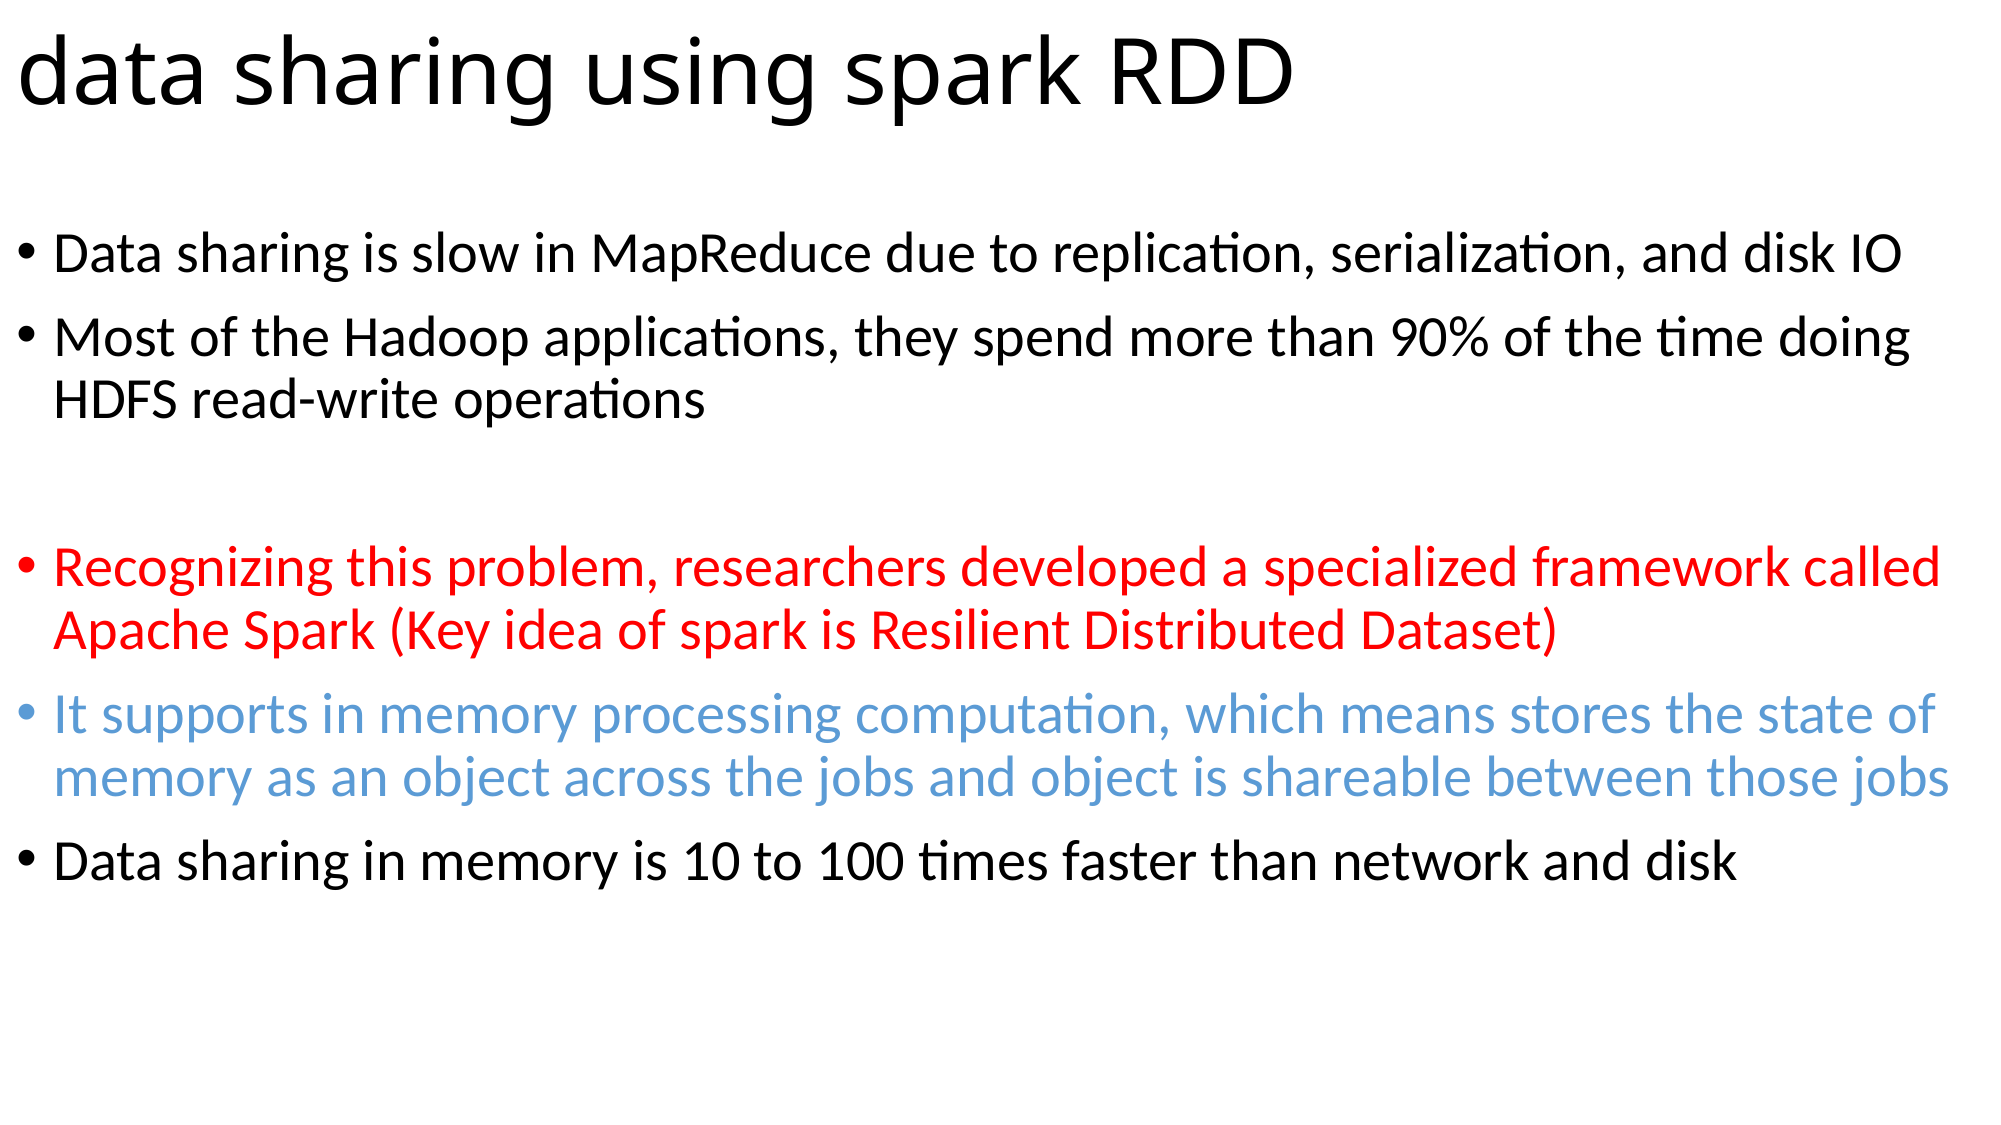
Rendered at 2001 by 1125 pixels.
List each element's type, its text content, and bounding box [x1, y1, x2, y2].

list Data sharing is slow in MapReduce due to replication, serialization, and disk IO Most of the Hadoop applications, they spend more than 90% of the time doing HDFS read-write operations Recognizing this problem, researchers developed a specialized framework called Apache Spark (Key idea of spark is Resilient Distributed Dataset) It supports in memory processing computation, which means stores the state of memory as an object across the jobs and object is shareable between those jobs Data sharing in memory is 10 to 100 times faster than network and disk [1, 123, 1991, 1014]
title data sharing using spark RDD [1, 0, 1727, 123]
